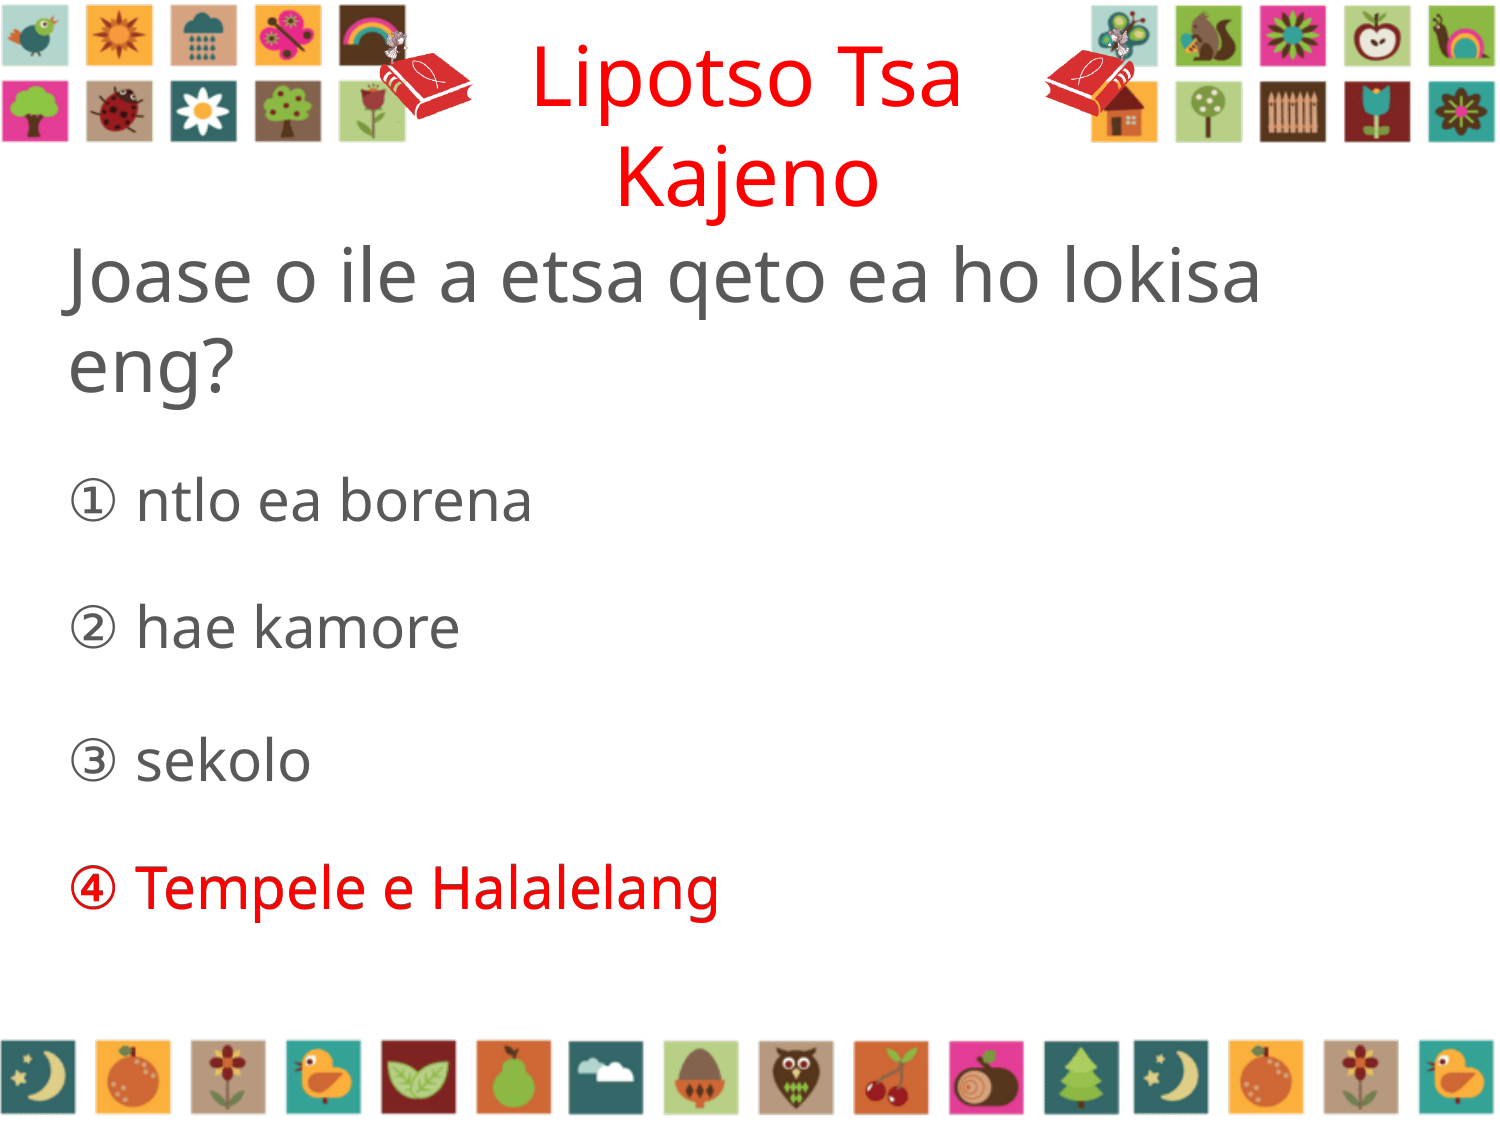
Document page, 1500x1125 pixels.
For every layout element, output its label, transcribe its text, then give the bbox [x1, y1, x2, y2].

text_box ④ Tempele e Halalelang [53, 843, 1483, 929]
text_box ③ sekolo [53, 716, 1483, 801]
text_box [0, 1028, 1500, 1118]
picture [1013, 3, 1500, 150]
text_box Lipotso Tsa Kajeno [414, 16, 1080, 219]
text_box ② hae kamore [53, 582, 1436, 668]
picture [0, 3, 505, 150]
text_box Joase o ile a etsa qeto ea ho lokisa eng? [53, 219, 1436, 415]
text_box ① ntlo ea borena [53, 456, 1436, 541]
